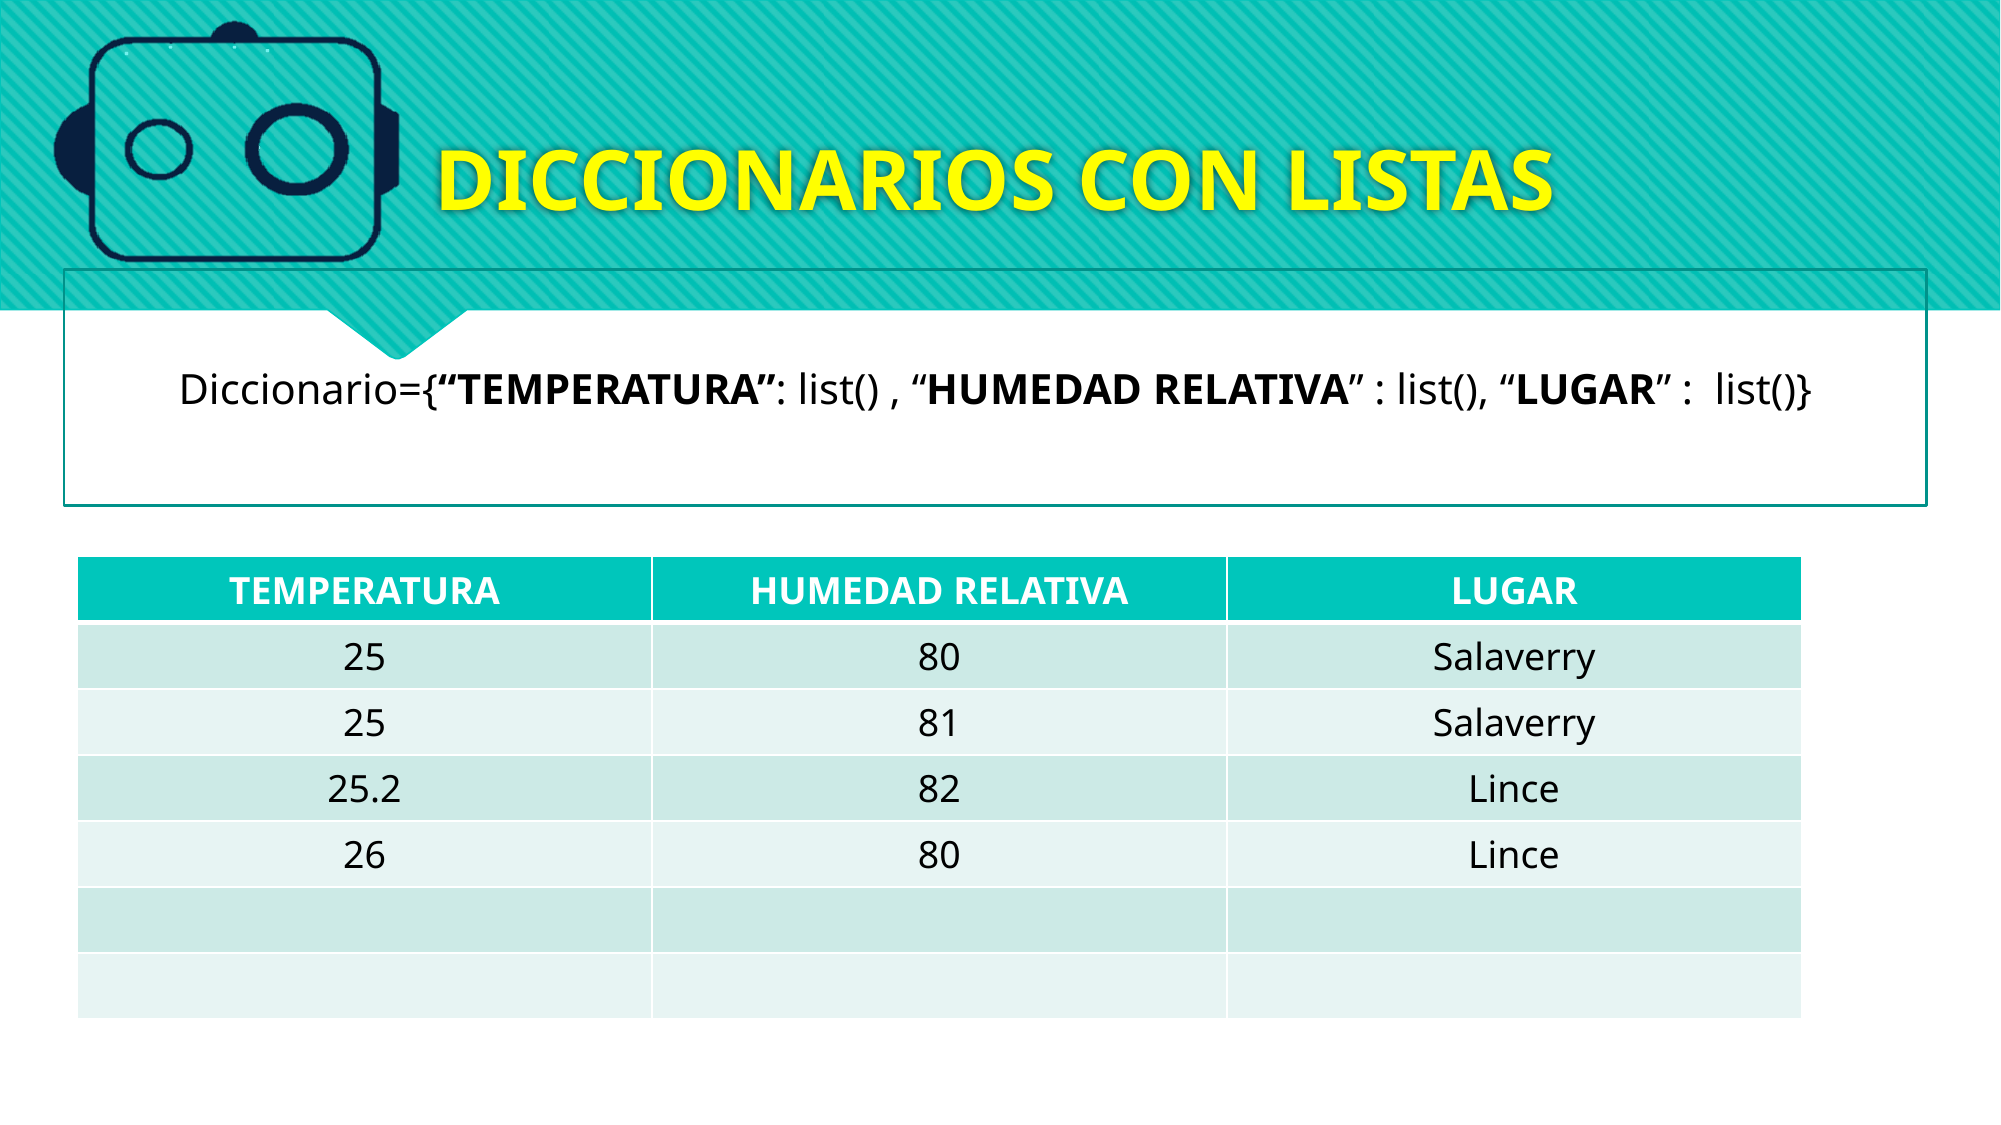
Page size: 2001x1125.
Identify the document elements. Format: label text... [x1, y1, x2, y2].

text_box Diccionario={“TEMPERATURA”: list() , “HUMEDAD RELATIVA” : list(), “LUGAR” : list()} [63, 268, 1928, 507]
table_cell 80 [653, 822, 1226, 886]
table_cell 81 [653, 690, 1226, 754]
table_cell [653, 888, 1226, 952]
table_cell 25 [78, 625, 651, 688]
table_cell 25.2 [78, 756, 651, 820]
table_cell Lince [1228, 822, 1801, 886]
table_cell [1228, 954, 1801, 1018]
table_header HUMEDAD RELATIVA [653, 557, 1226, 620]
table_cell [1228, 888, 1801, 952]
table_cell [78, 954, 651, 1018]
table_cell 26 [78, 822, 651, 886]
table_cell Salaverry [1228, 690, 1801, 754]
table_cell Salaverry [1228, 625, 1801, 688]
table_cell [78, 888, 651, 952]
table_cell [653, 954, 1226, 1018]
title DICCIONARIOS CON LISTAS [445, 75, 1863, 235]
table_cell Lince [1228, 756, 1801, 820]
table_header LUGAR [1228, 557, 1801, 620]
list MEDIANTE EL USO DE LISTAS Y DICCIONARIO SE CREARA LA SIGUIENTE TABLA [77, 507, 1863, 1014]
table_cell 82 [653, 756, 1226, 820]
picture [0, 7, 445, 302]
table_header TEMPERATURA [78, 557, 651, 620]
table_cell 80 [653, 625, 1226, 688]
table_cell 25 [78, 690, 651, 754]
